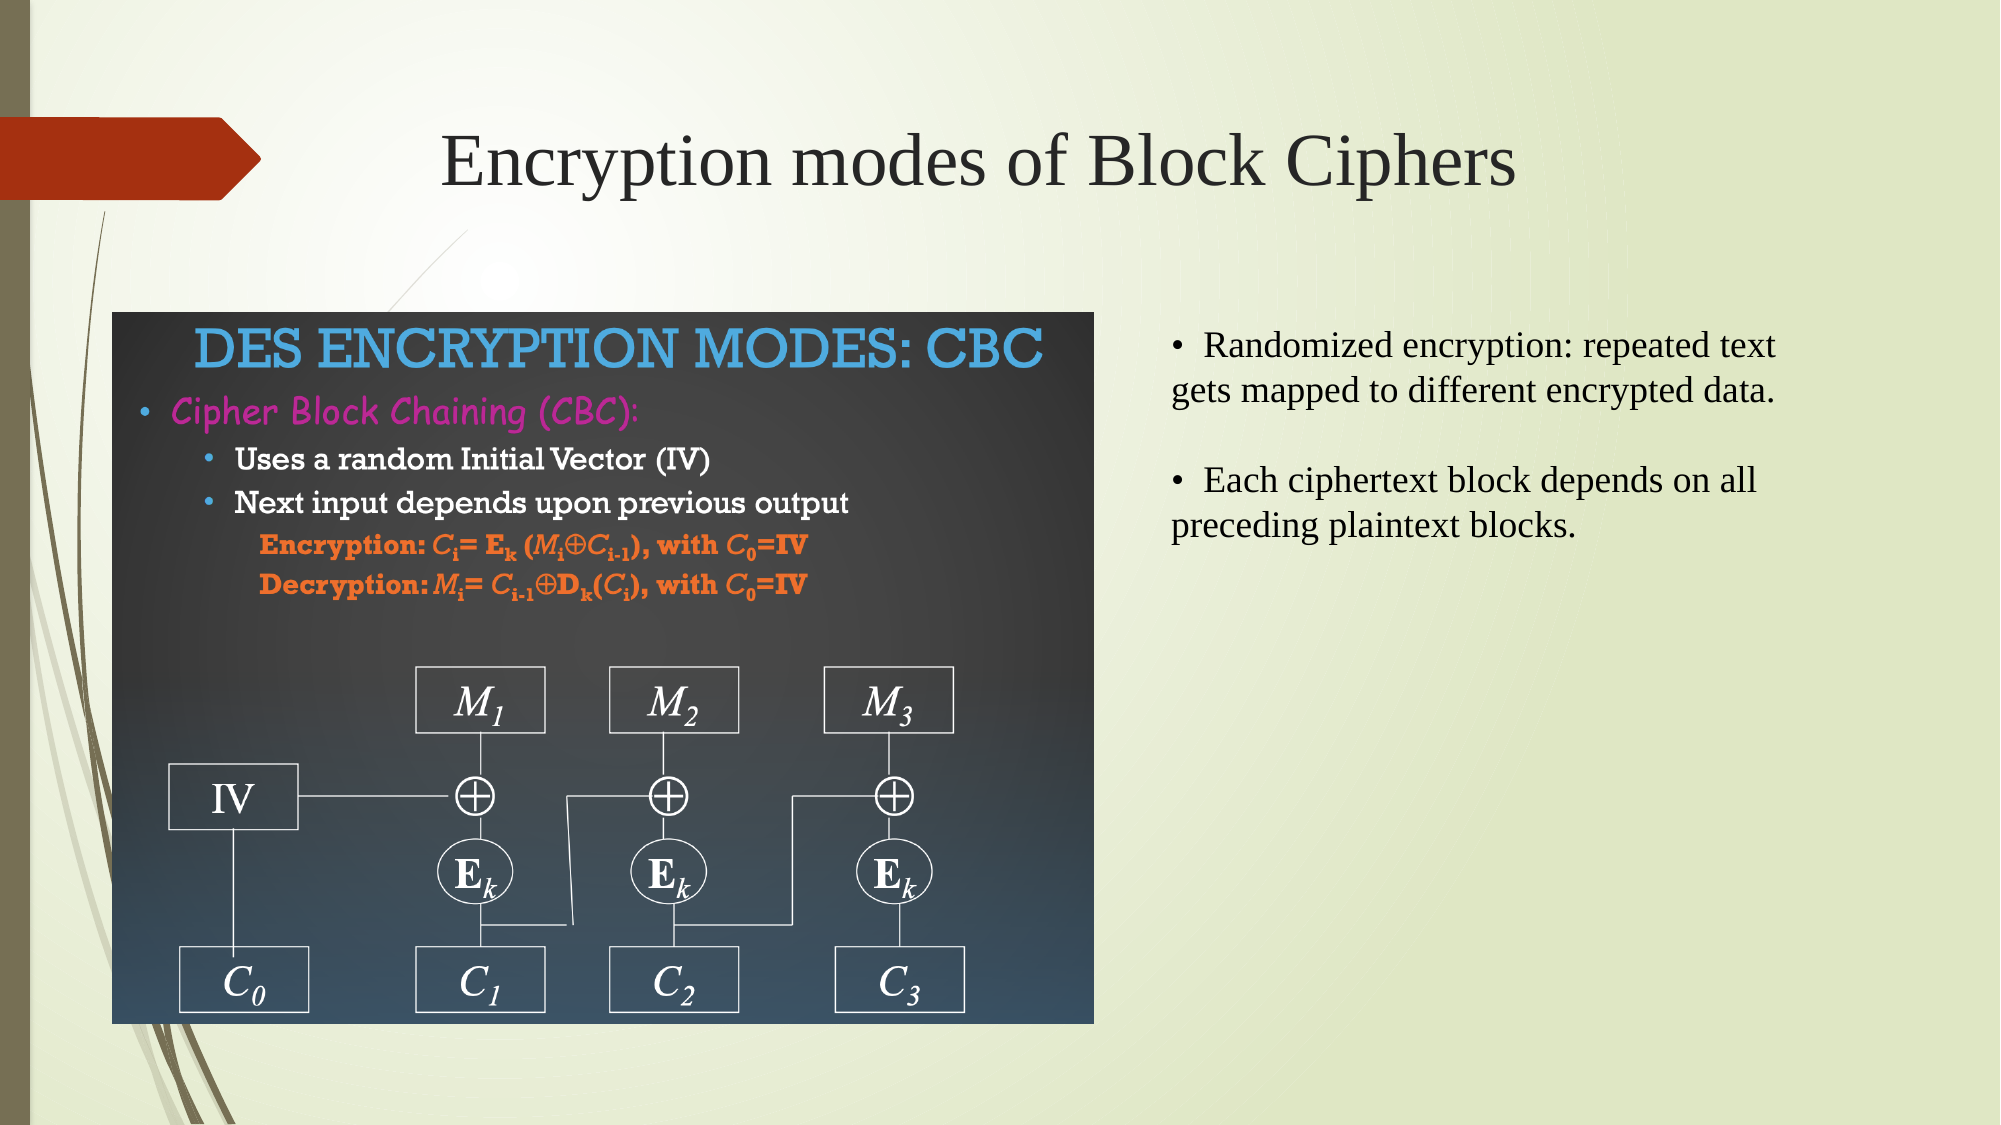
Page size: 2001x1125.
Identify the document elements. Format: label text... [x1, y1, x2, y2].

title Encryption modes of Block Ciphers [425, 102, 1888, 313]
text_box • Randomized encryption: repeated text gets mapped to different encrypted data. • Each ciphertext block depends on all preceding plaintext blocks. [1156, 312, 1796, 553]
picture [112, 312, 1095, 1025]
